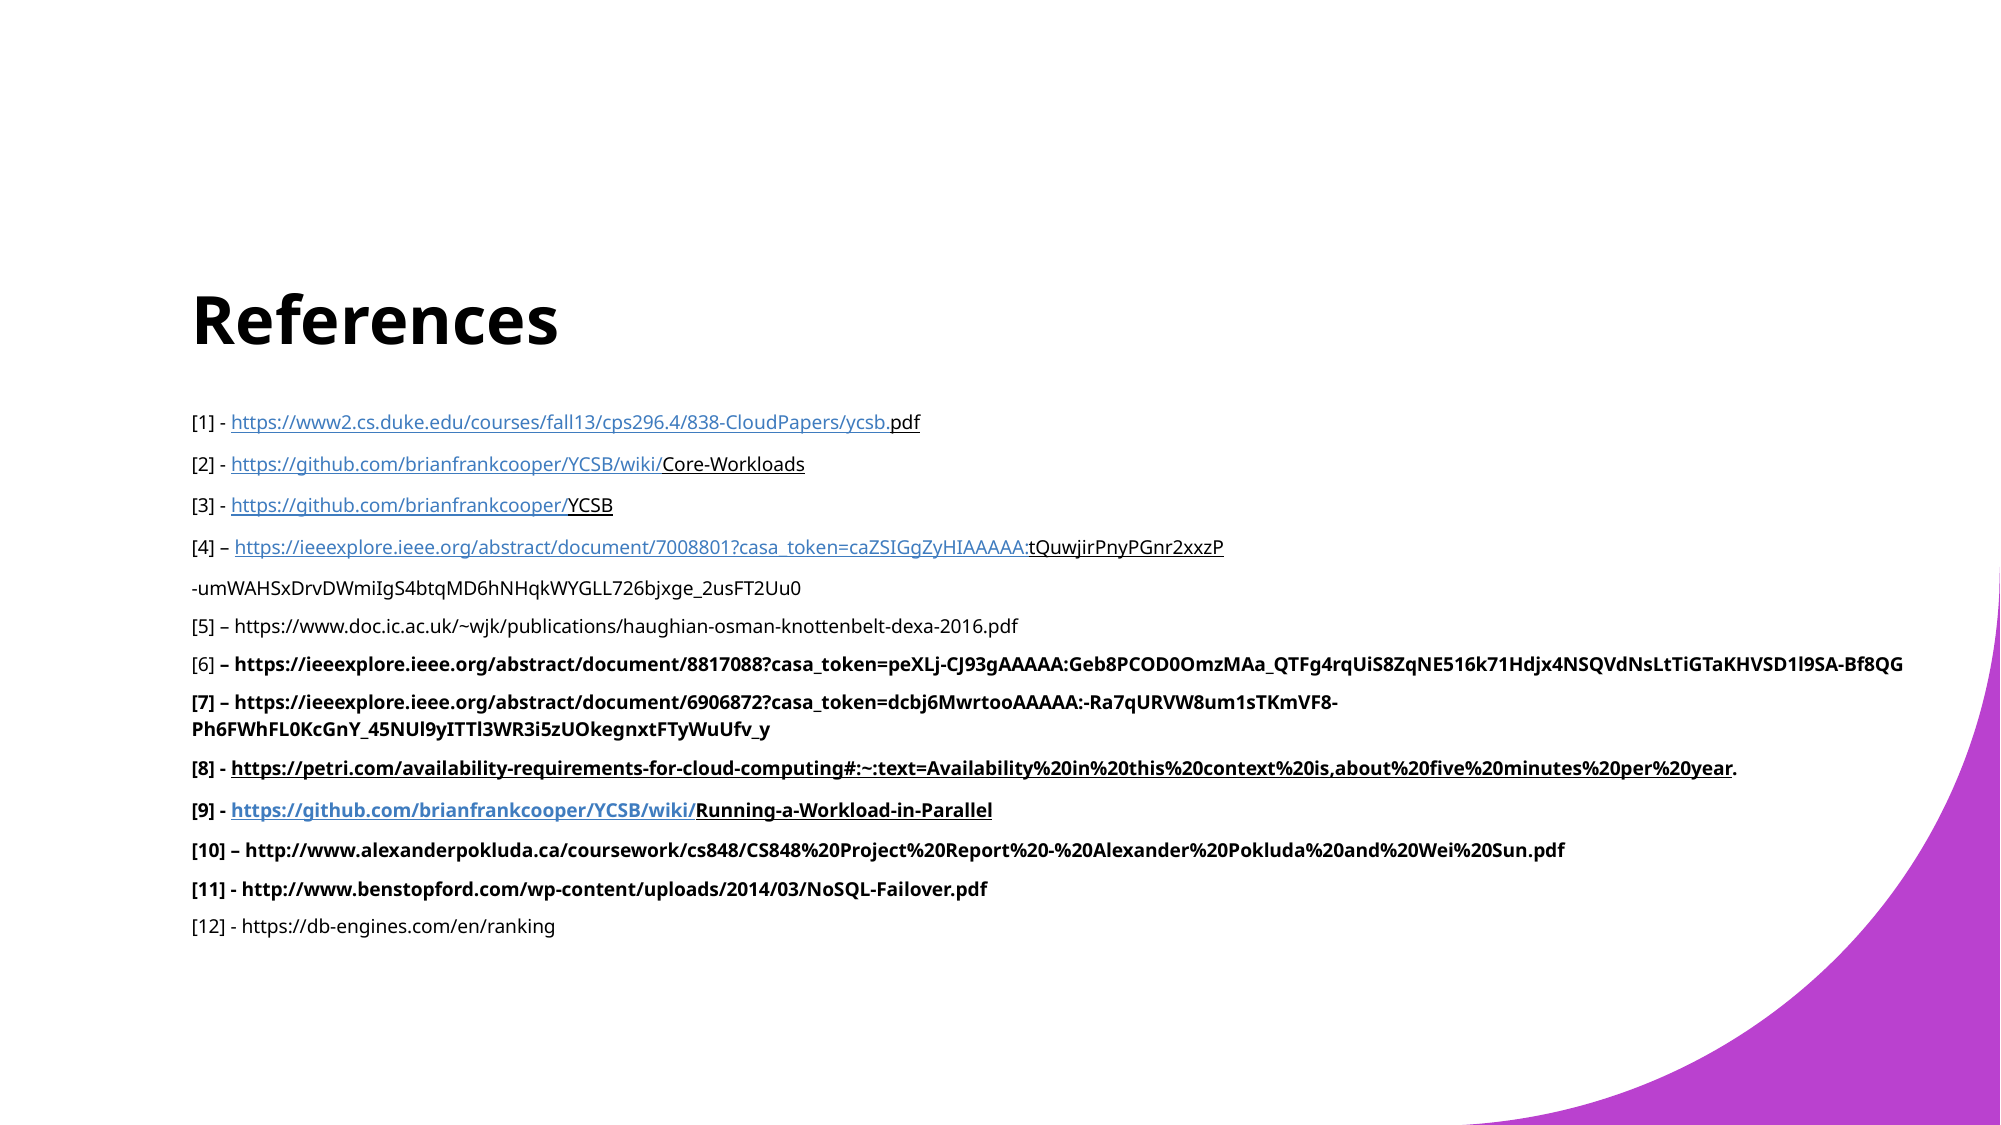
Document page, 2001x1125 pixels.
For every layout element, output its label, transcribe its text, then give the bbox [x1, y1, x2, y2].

title References [176, 118, 1809, 366]
list [1] - https://www2.cs.duke.edu/courses/fall13/cps296.4/838-CloudPapers/ycsb.pdf [2] - https://github.com/brianfrankcooper/YCSB/wiki/Core-Workloads [3] - https://github.com/brianfrankcooper/YCSB [4] – https://ieeexplore.ieee.org/abstract/document/7008801?casa_token=caZSIGgZyHIAAAAA:tQuwjirPnyPGnr2xxzP -umWAHSxDrvDWmiIgS4btqMD6hNHqkWYGLL726bjxge_2usFT2Uu0 [5] – https://www.doc.ic.ac.uk/~wjk/publications/haughian-osman-knottenbelt-dexa-2016.pdf [6] – https://ieeexplore.ieee.org/abstract/document/8817088?casa_token=peXLj-CJ93gAAAAA:Geb8PCOD0OmzMAa_QTFg4rqUiS8ZqNE516k71Hdjx4NSQVdNsLtTiGTaKHVSD1l9SA-Bf8QG [7] – https://ieeexplore.ieee.org/abstract/document/6906872?casa_token=dcbj6MwrtooAAAAA:-Ra7qURVW8um1sTKmVF8-Ph6FWhFL0KcGnY_45NUl9yITTl3WR3i5zUOkegnxtFTyWuUfv_y [8] - https://petri.com/availability-requirements-for-cloud-computing#:~:text=Availability%20in%20this%20context%20is,about%20five%20minutes%20per%20year. [9] - https://github.com/brianfrankcooper/YCSB/wiki/Running-a-Workload-in-Parallel [10] – http://www.alexanderpokluda.ca/coursework/cs848/CS848%20Project%20Report%20-%20Alexander%20Pokluda%20and%20Wei%20Sun.pdf [11] - http://www.benstopford.com/wp-content/uploads/2014/03/NoSQL-Failover.pdf [12] - https://db-engines.com/en/ranking [176, 398, 1918, 975]
